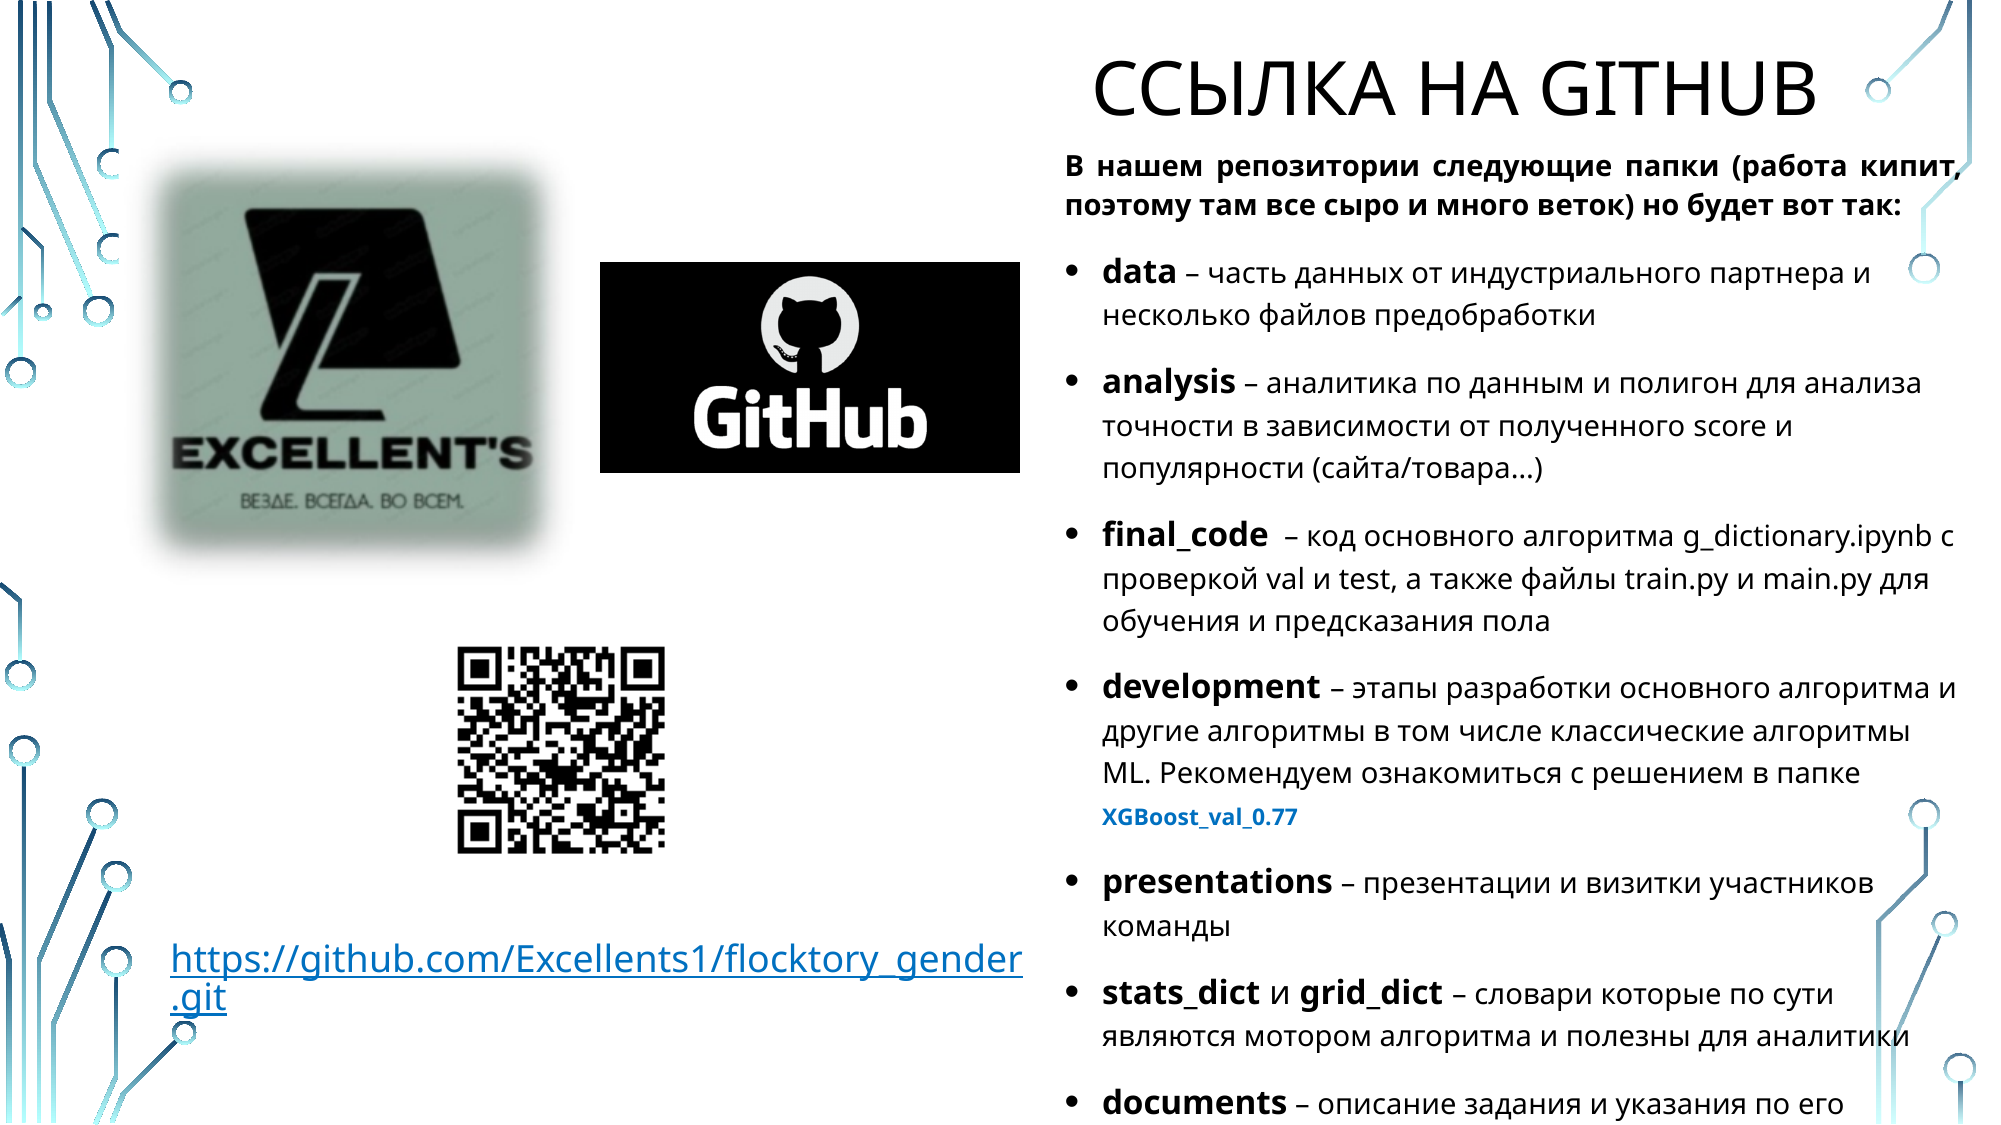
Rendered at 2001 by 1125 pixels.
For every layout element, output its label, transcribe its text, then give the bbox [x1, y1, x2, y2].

list В нашем репозитории следующие папки (работа кипит, поэтому там все сыро и много веток) но будет вот так: data – часть данных от индустриального партнера и несколько файлов предобработки analysis – аналитика по данным и полигон для анализа точности в зависимости от полученного score и популярности (сайта/товара…) final_code – код основного алгоритма g_dictionary.ipynb с проверкой val и test, а также файлы train.py и main.py для обучения и предсказания пола development – этапы разработки основного алгоритма и другие алгоритмы в том числе классические алгоритмы ML. Рекомендуем ознакомиться с решением в папке XGBoost_val_0.77 presentations – презентации и визитки участников команды stats_dict и grid_dict – словари которые по сути являются мотором алгоритма и полезны для аналитики documents – описание задания и указания по его выполнению [1049, 136, 1979, 1098]
text_box https://github.com/Excellents1/flocktory_gender.git [155, 927, 1035, 994]
title Ссылка на GitHub [1076, 29, 1907, 136]
picture [118, 136, 586, 598]
picture [433, 621, 690, 879]
picture [599, 261, 1021, 473]
